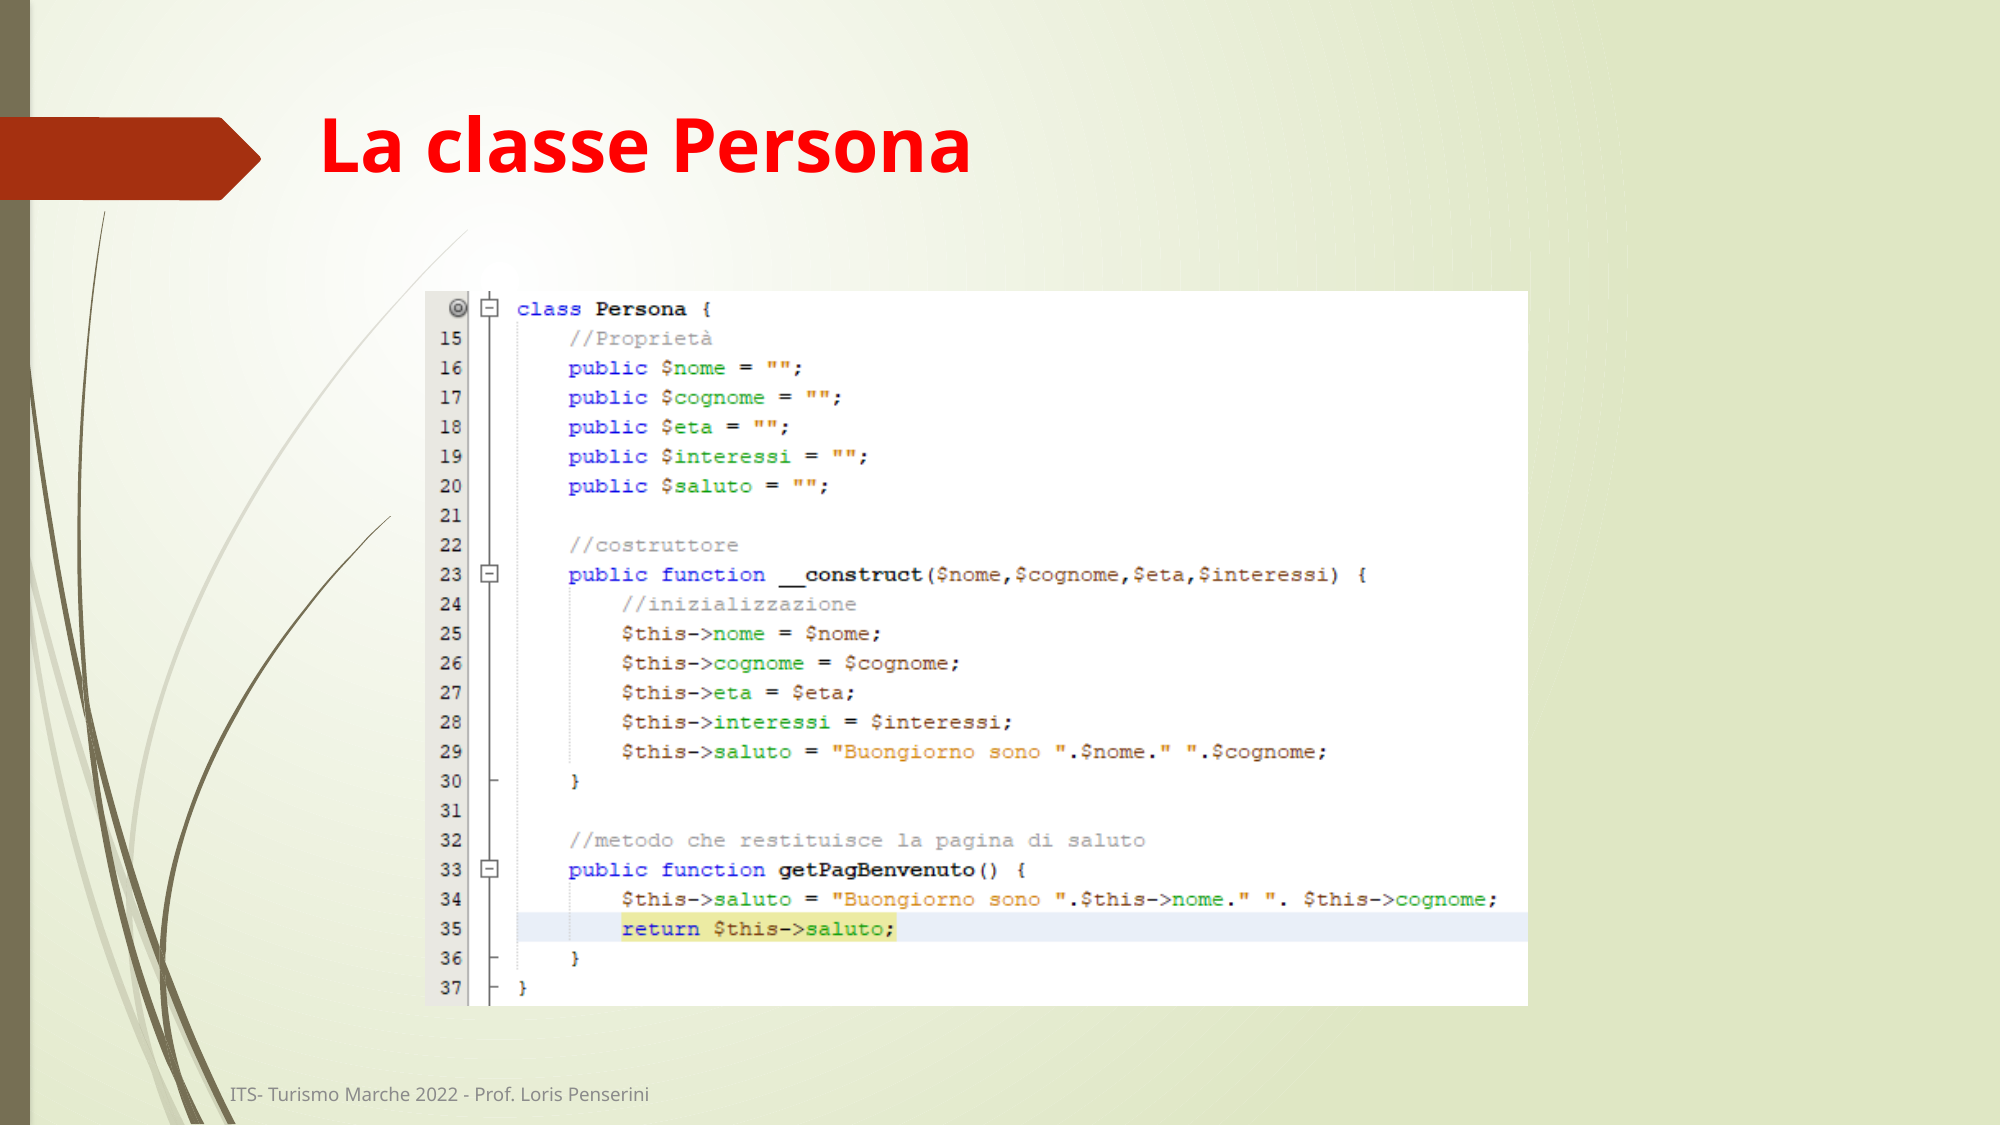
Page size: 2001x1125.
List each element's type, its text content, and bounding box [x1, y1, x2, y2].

title La classe Persona [310, 66, 1814, 219]
picture [425, 291, 1529, 1006]
footer ITS- Turismo Marche 2022 - Prof. Loris Penserini [215, 1065, 1466, 1125]
